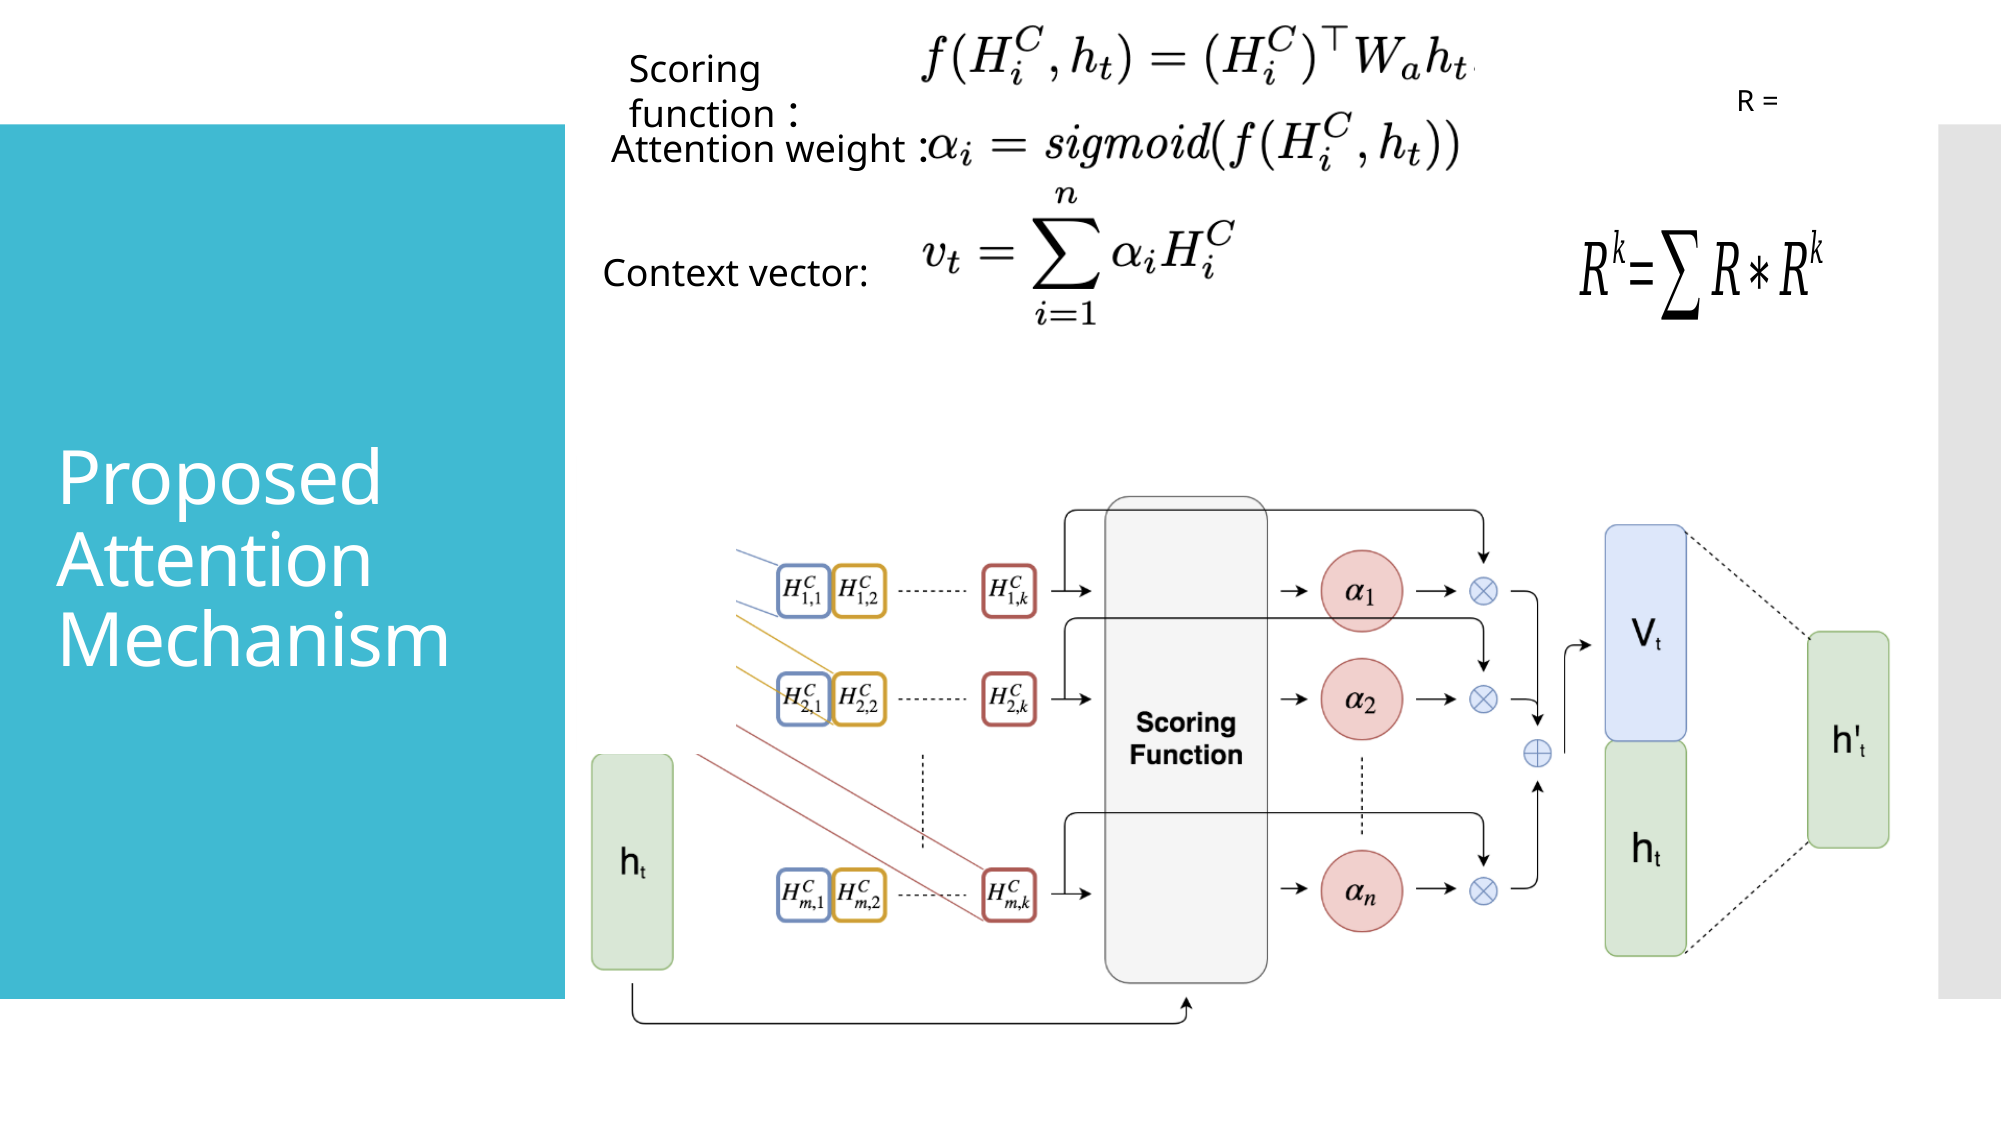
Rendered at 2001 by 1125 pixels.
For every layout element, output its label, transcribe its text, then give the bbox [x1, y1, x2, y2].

title Proposed Attention Mechanism [41, 184, 525, 940]
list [910, 110, 1463, 195]
picture [895, 177, 1240, 356]
text_box Context vector: [587, 241, 884, 301]
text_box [574, 455, 1929, 1051]
text_box Attention weight： [596, 117, 910, 178]
picture [910, 19, 1476, 110]
text_box Scoring function： [614, 37, 910, 117]
